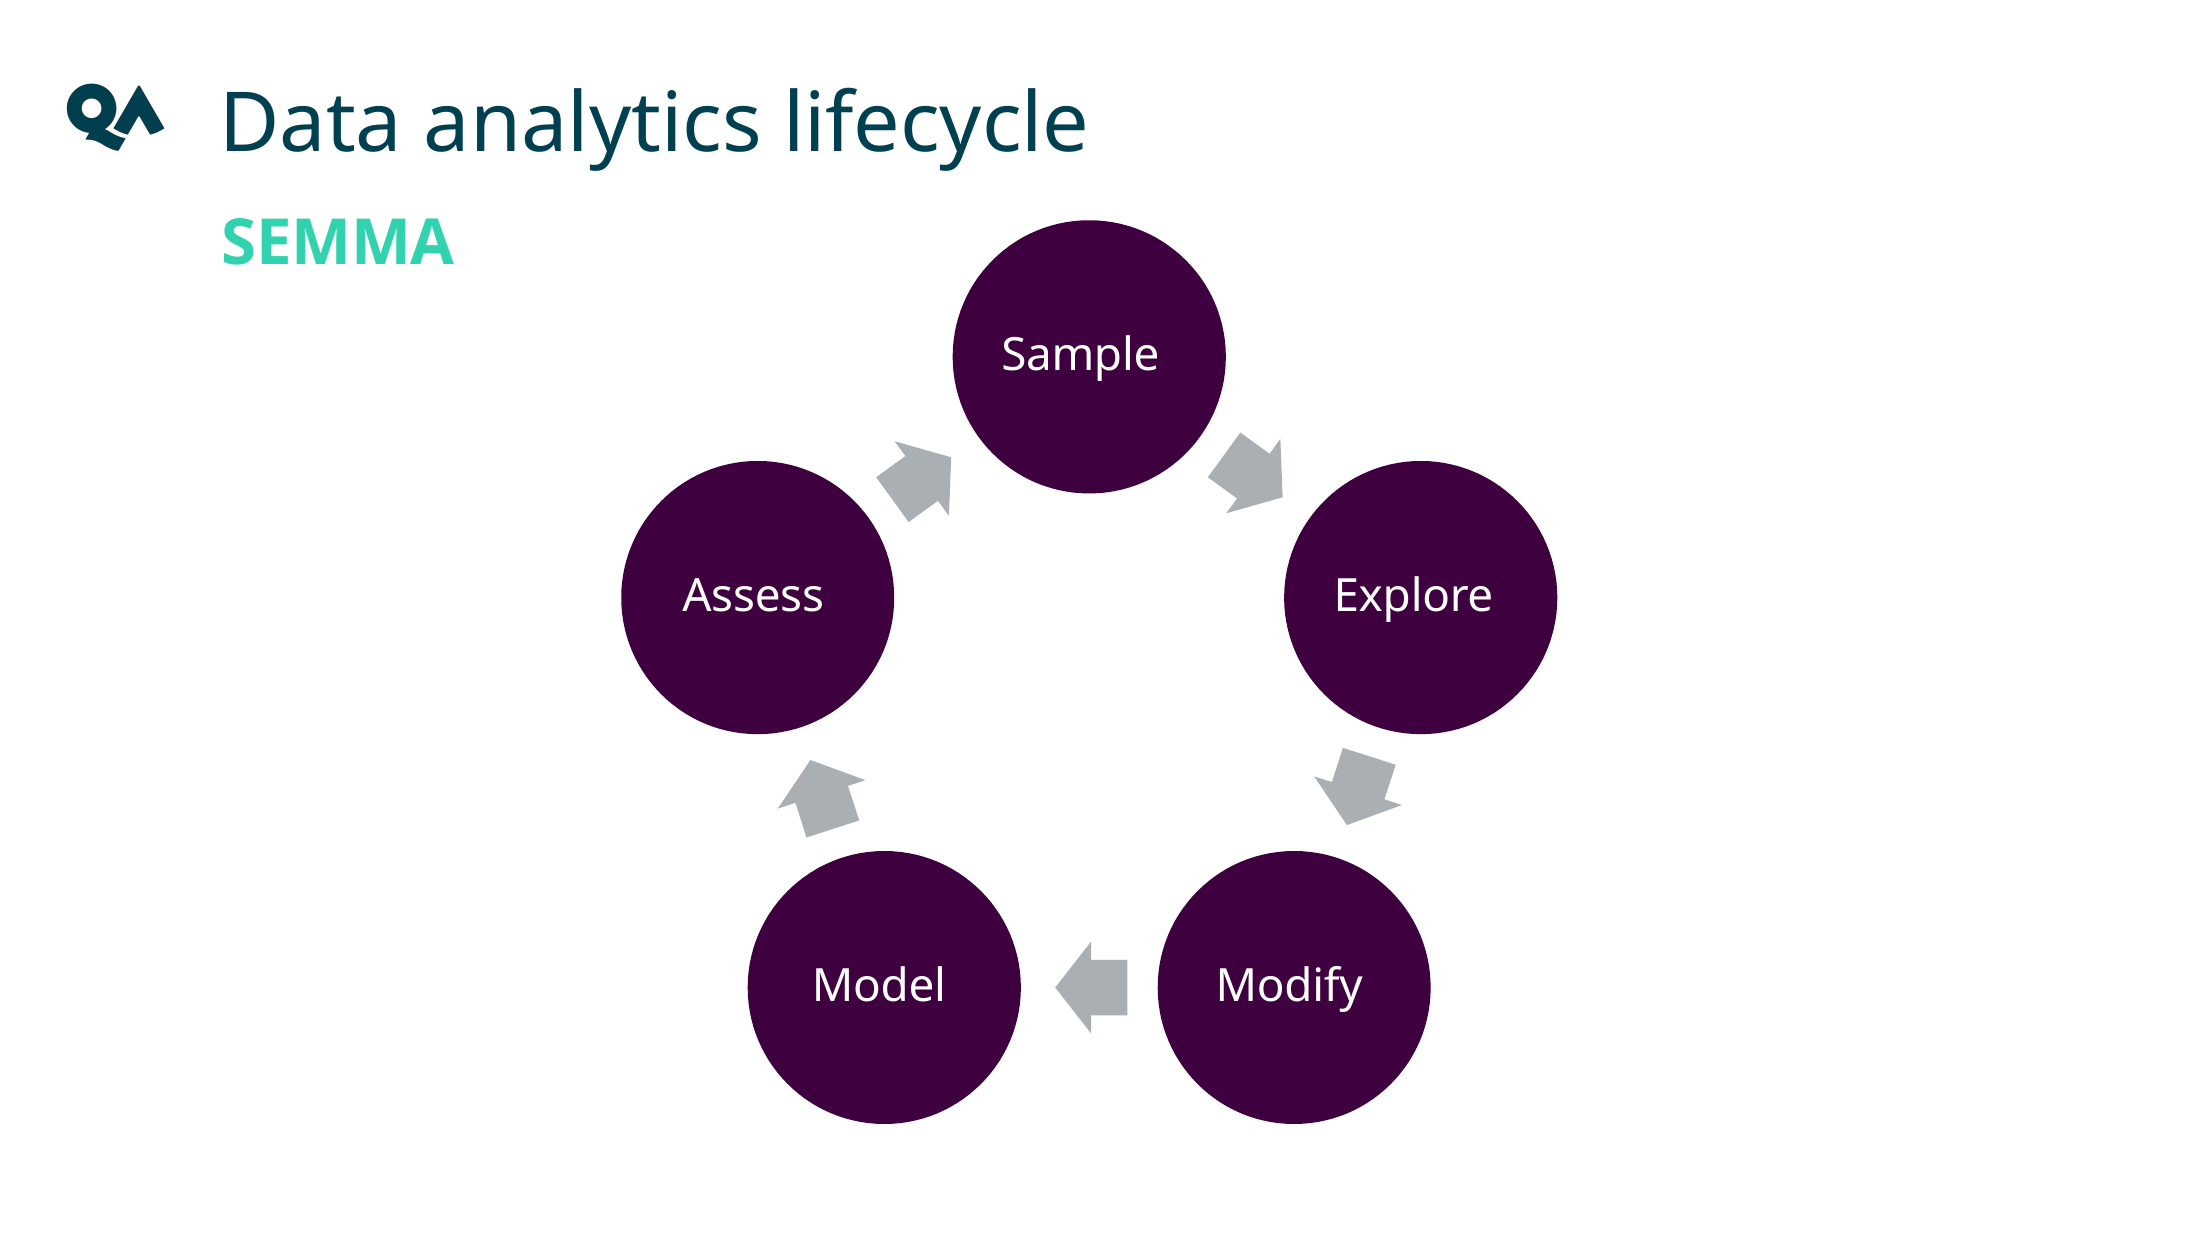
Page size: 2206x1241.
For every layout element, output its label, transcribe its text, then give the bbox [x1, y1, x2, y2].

text_box [952, 220, 1226, 494]
text_box [1157, 851, 1431, 1124]
text_box Modify [1213, 953, 1375, 1011]
text_box [747, 851, 1021, 1124]
text_box [876, 441, 952, 523]
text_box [1207, 432, 1558, 735]
text_box [1055, 941, 1128, 1034]
picture [48, 68, 183, 163]
text_box Assess [680, 563, 836, 621]
list Data analytics lifecycle [219, 68, 2136, 163]
text_box SEMMA [219, 198, 479, 278]
text_box [777, 759, 866, 838]
text_box [621, 460, 895, 735]
text_box [1314, 747, 1402, 826]
text_box Model [809, 953, 958, 1011]
text_box Sample [999, 322, 1180, 380]
